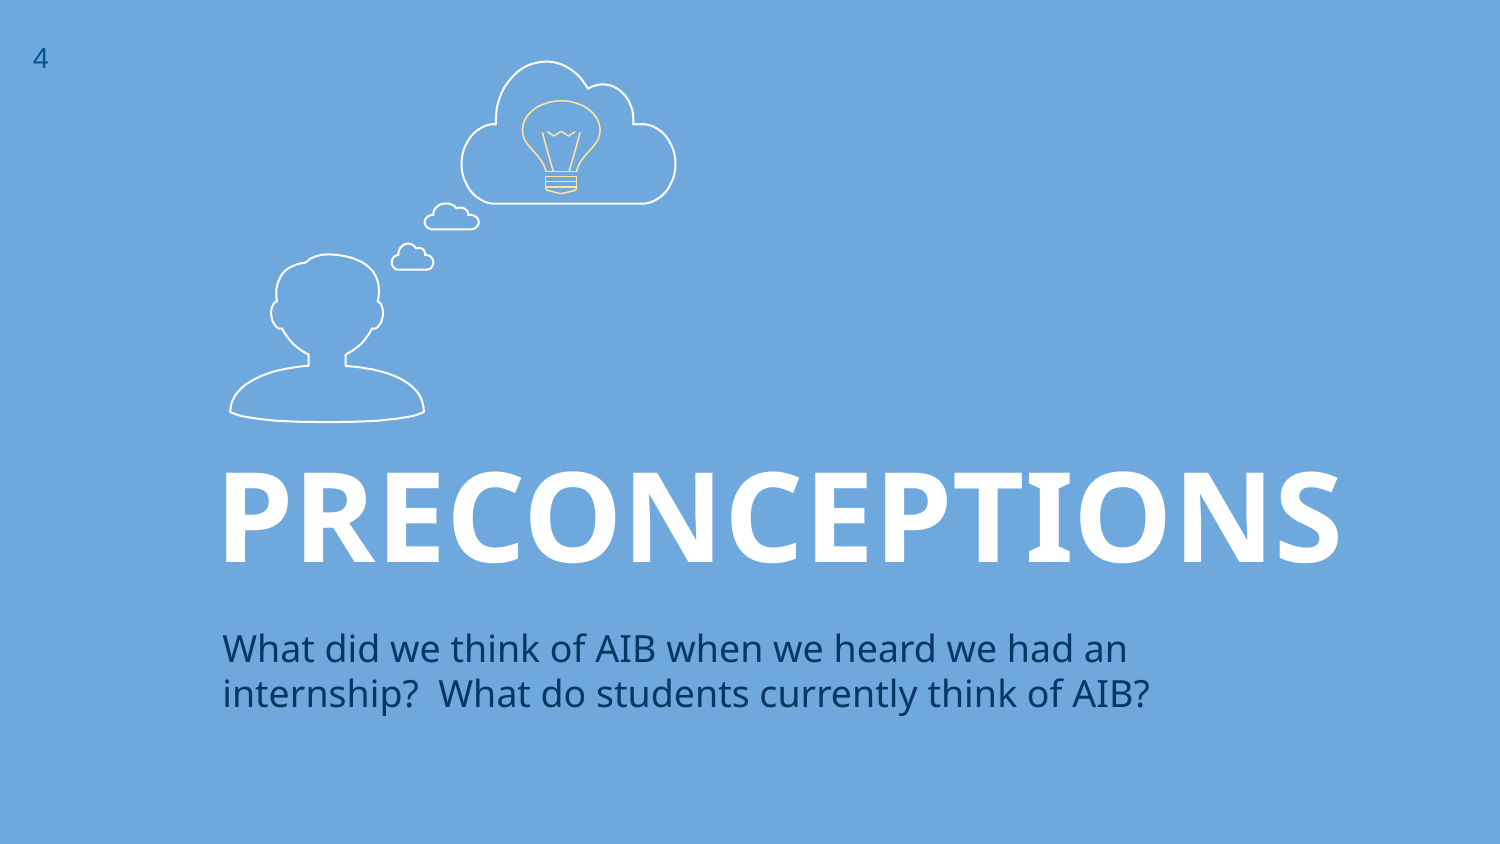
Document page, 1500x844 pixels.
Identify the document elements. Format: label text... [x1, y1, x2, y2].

subtitle What did we think of AIB when we heard we had an internship? What do students currently think of AIB? [207, 609, 1276, 739]
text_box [522, 100, 601, 194]
title PRECONCEPTIONS [200, 422, 1475, 613]
slide_number ‹#› [17, 23, 315, 230]
